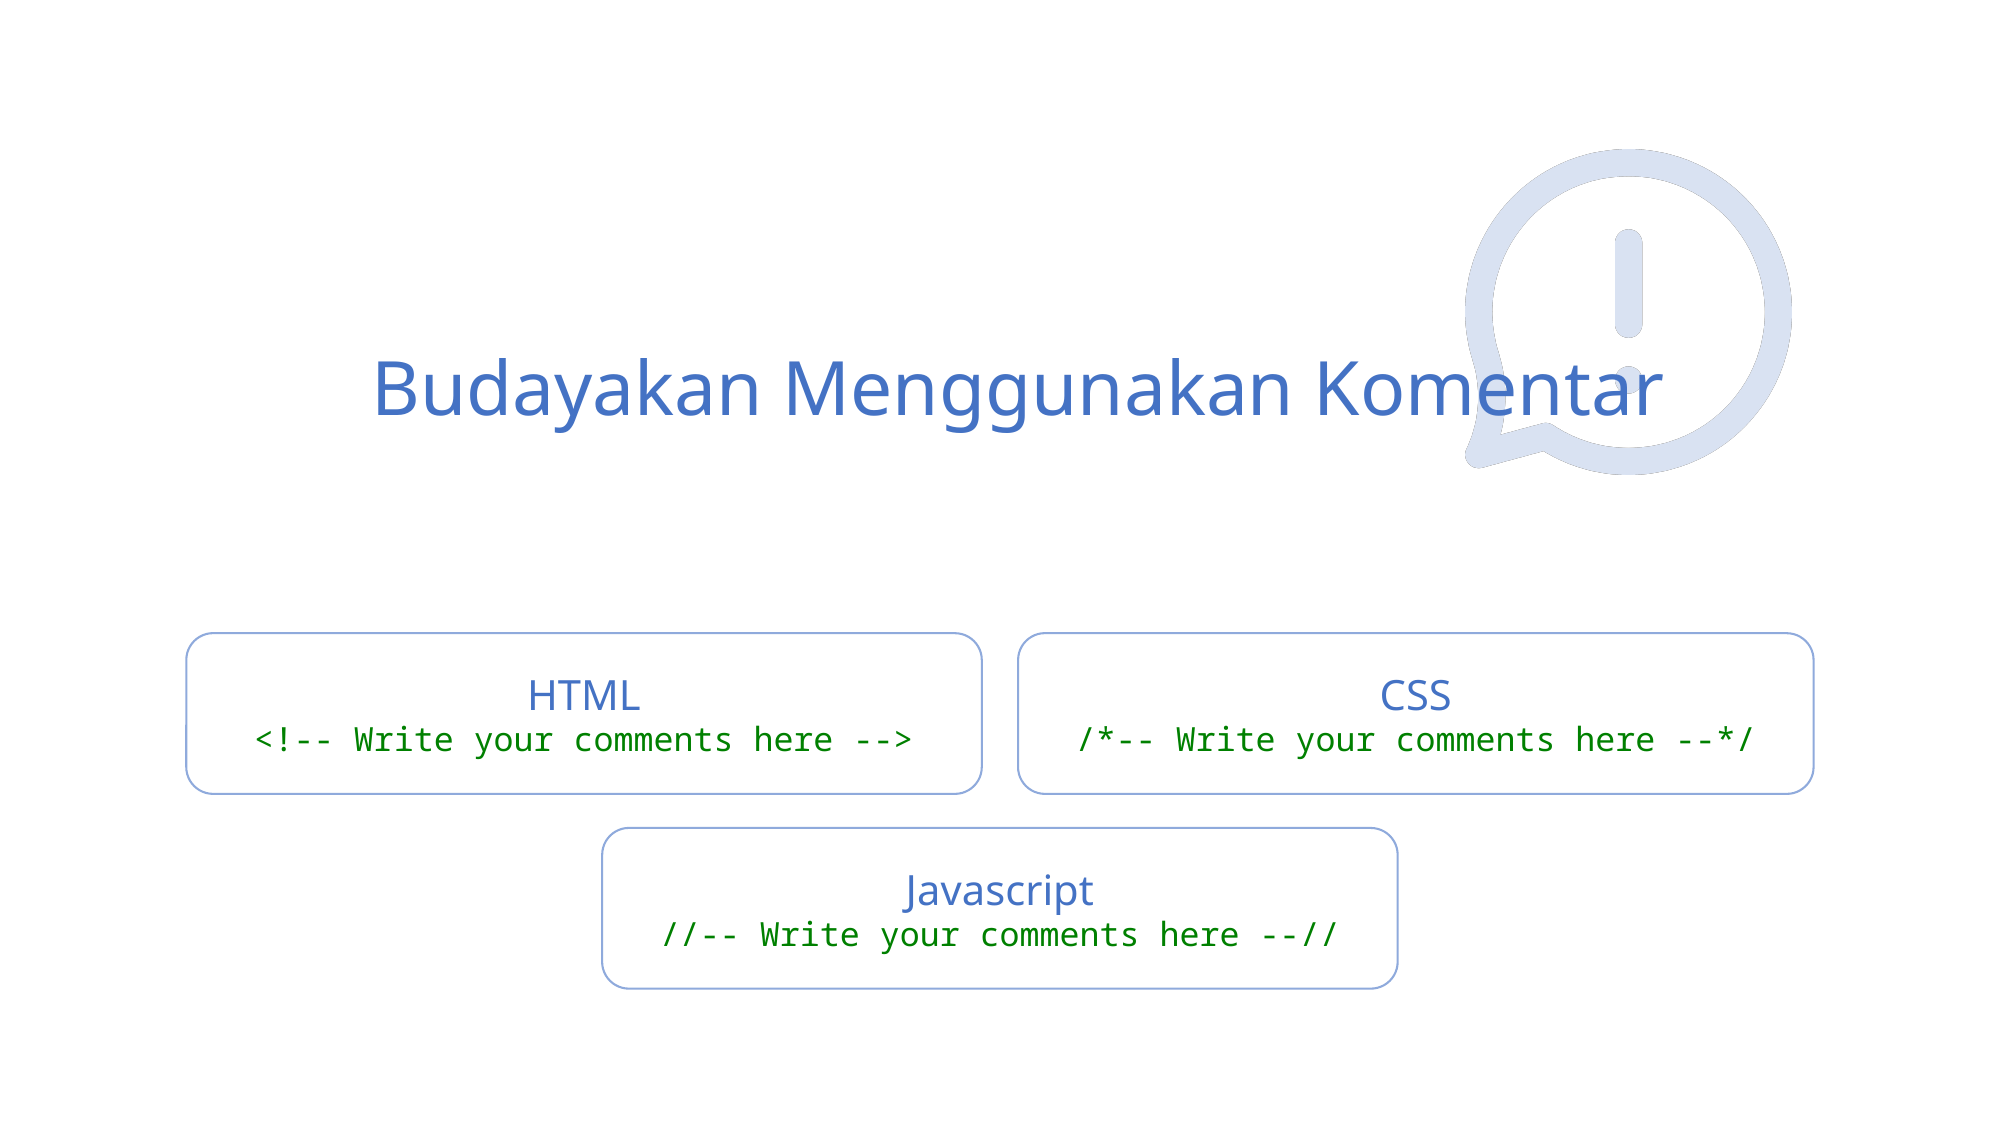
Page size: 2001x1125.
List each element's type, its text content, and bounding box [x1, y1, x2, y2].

text_box Javascript //-- Write your comments here --// [601, 826, 1399, 990]
picture [1465, 149, 1792, 476]
text_box CSS /*-- Write your comments here --*/ [1017, 632, 1815, 795]
text_box HTML <!-- Write your comments here --> [185, 632, 983, 795]
text_box Budayakan Menggunakan Komentar [356, 333, 1465, 438]
